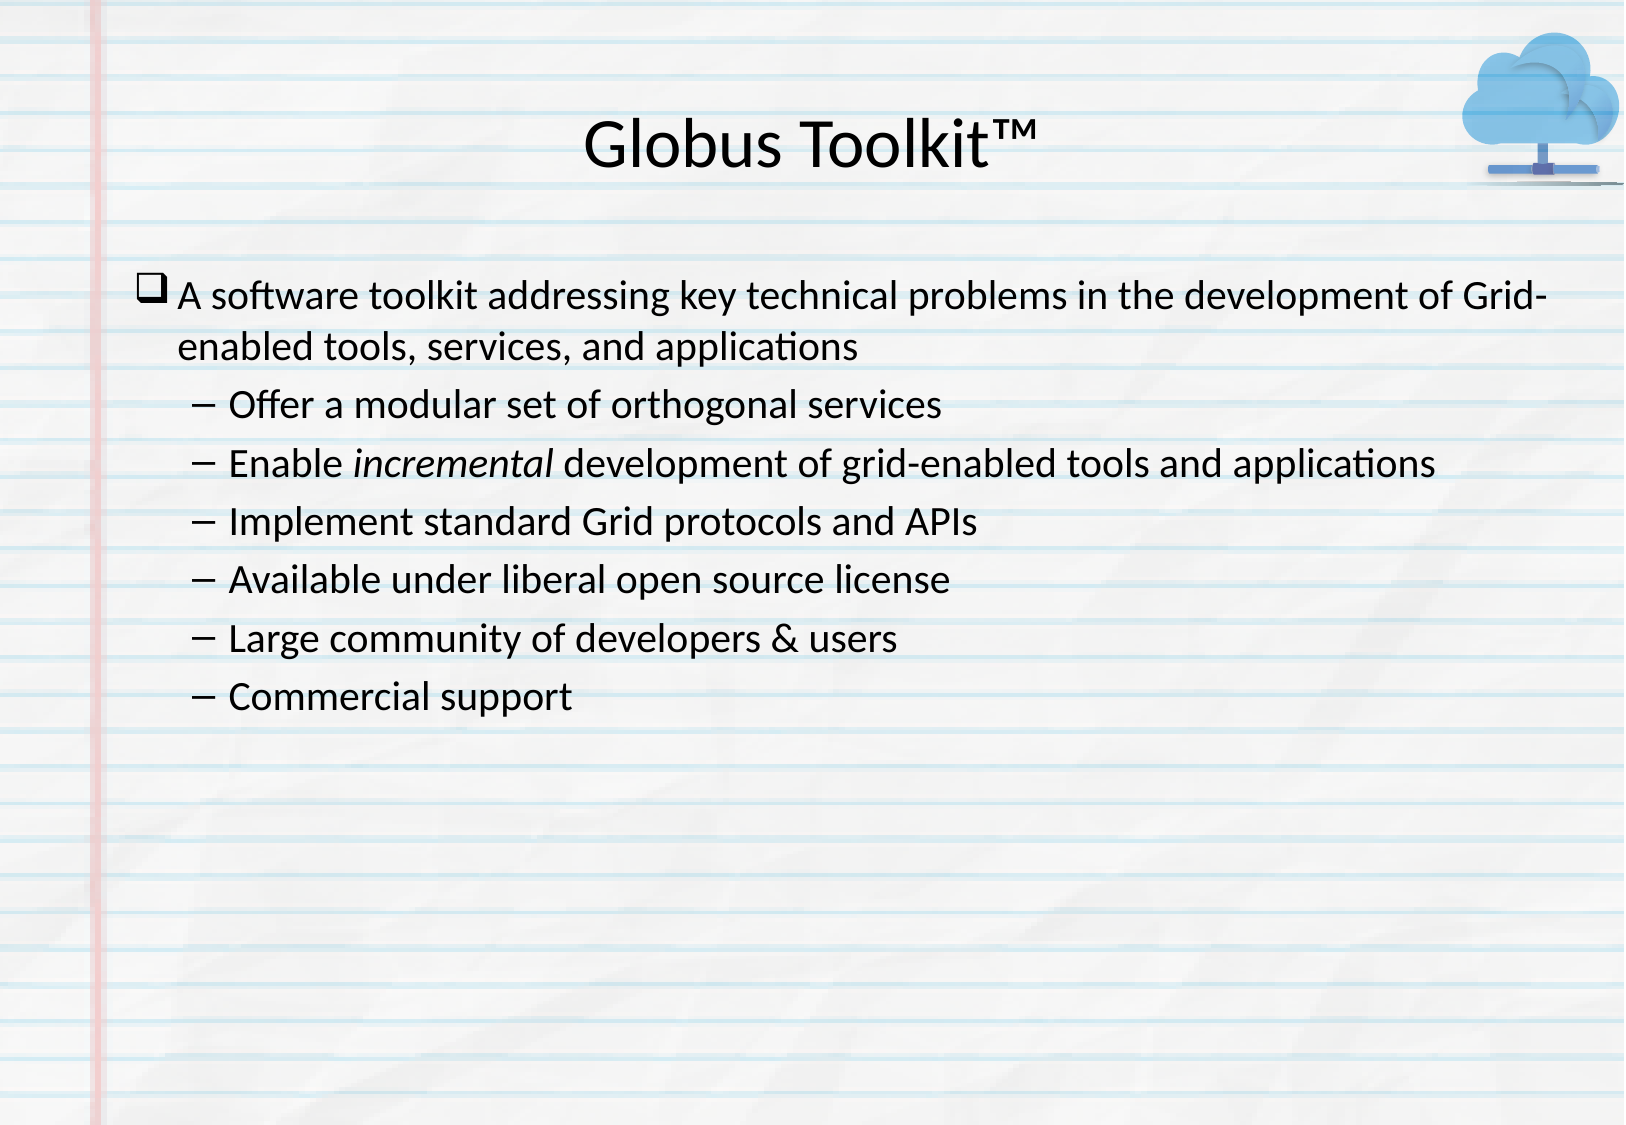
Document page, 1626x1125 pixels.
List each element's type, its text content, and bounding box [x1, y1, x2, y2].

title Globus Toolkit™ [81, 45, 1544, 233]
list A software toolkit addressing key technical problems in the development of Grid-enabled tools, services, and applications Offer a modular set of orthogonal services Enable incremental development of grid-enabled tools and applications Implement standard Grid protocols and APIs Available under liberal open source license Large community of developers & users Commercial support [121, 262, 1570, 975]
